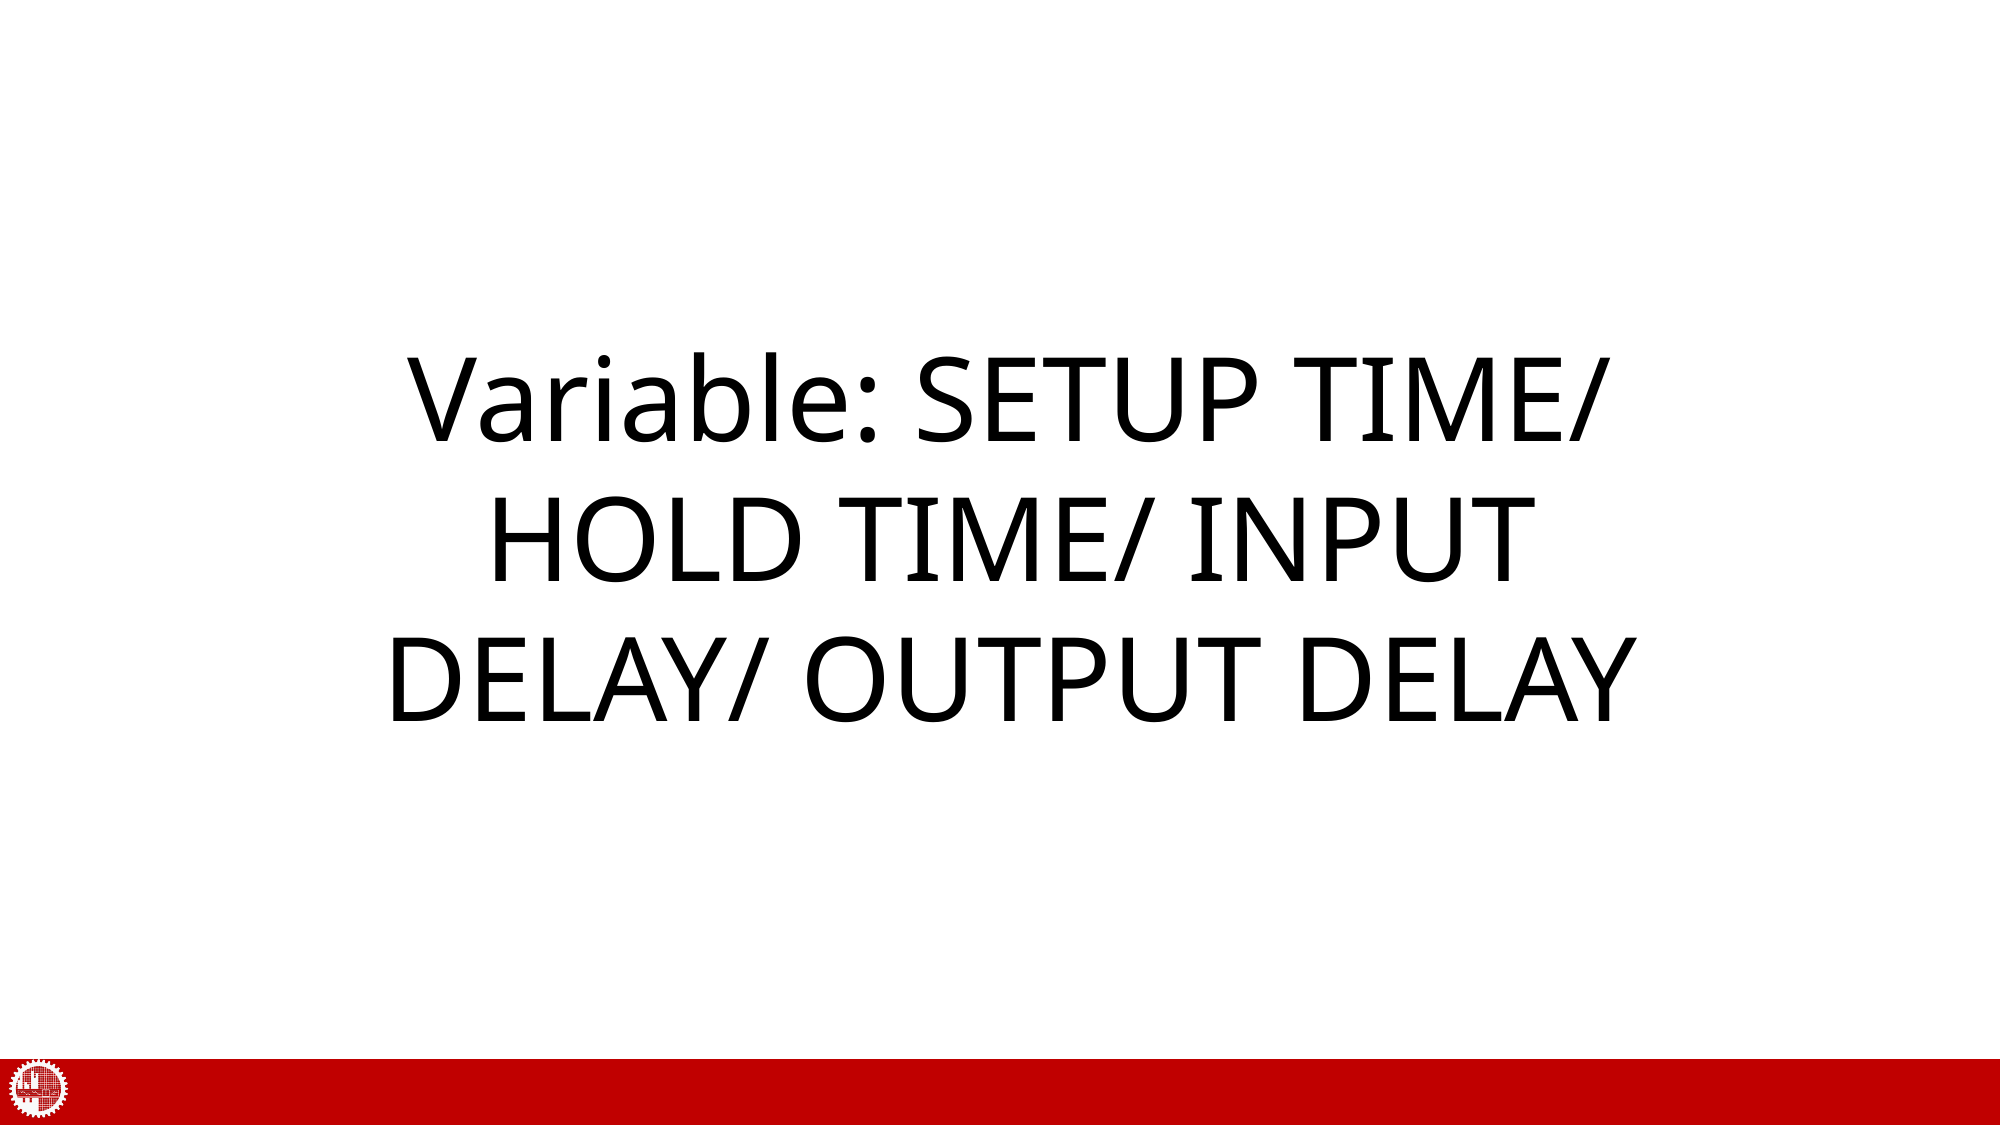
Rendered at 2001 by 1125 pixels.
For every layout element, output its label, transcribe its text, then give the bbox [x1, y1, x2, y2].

text_box Variable: SETUP TIME/ HOLD TIME/ INPUT DELAY/ OUTPUT DELAY [328, 317, 1693, 753]
picture [8, 1059, 71, 1118]
